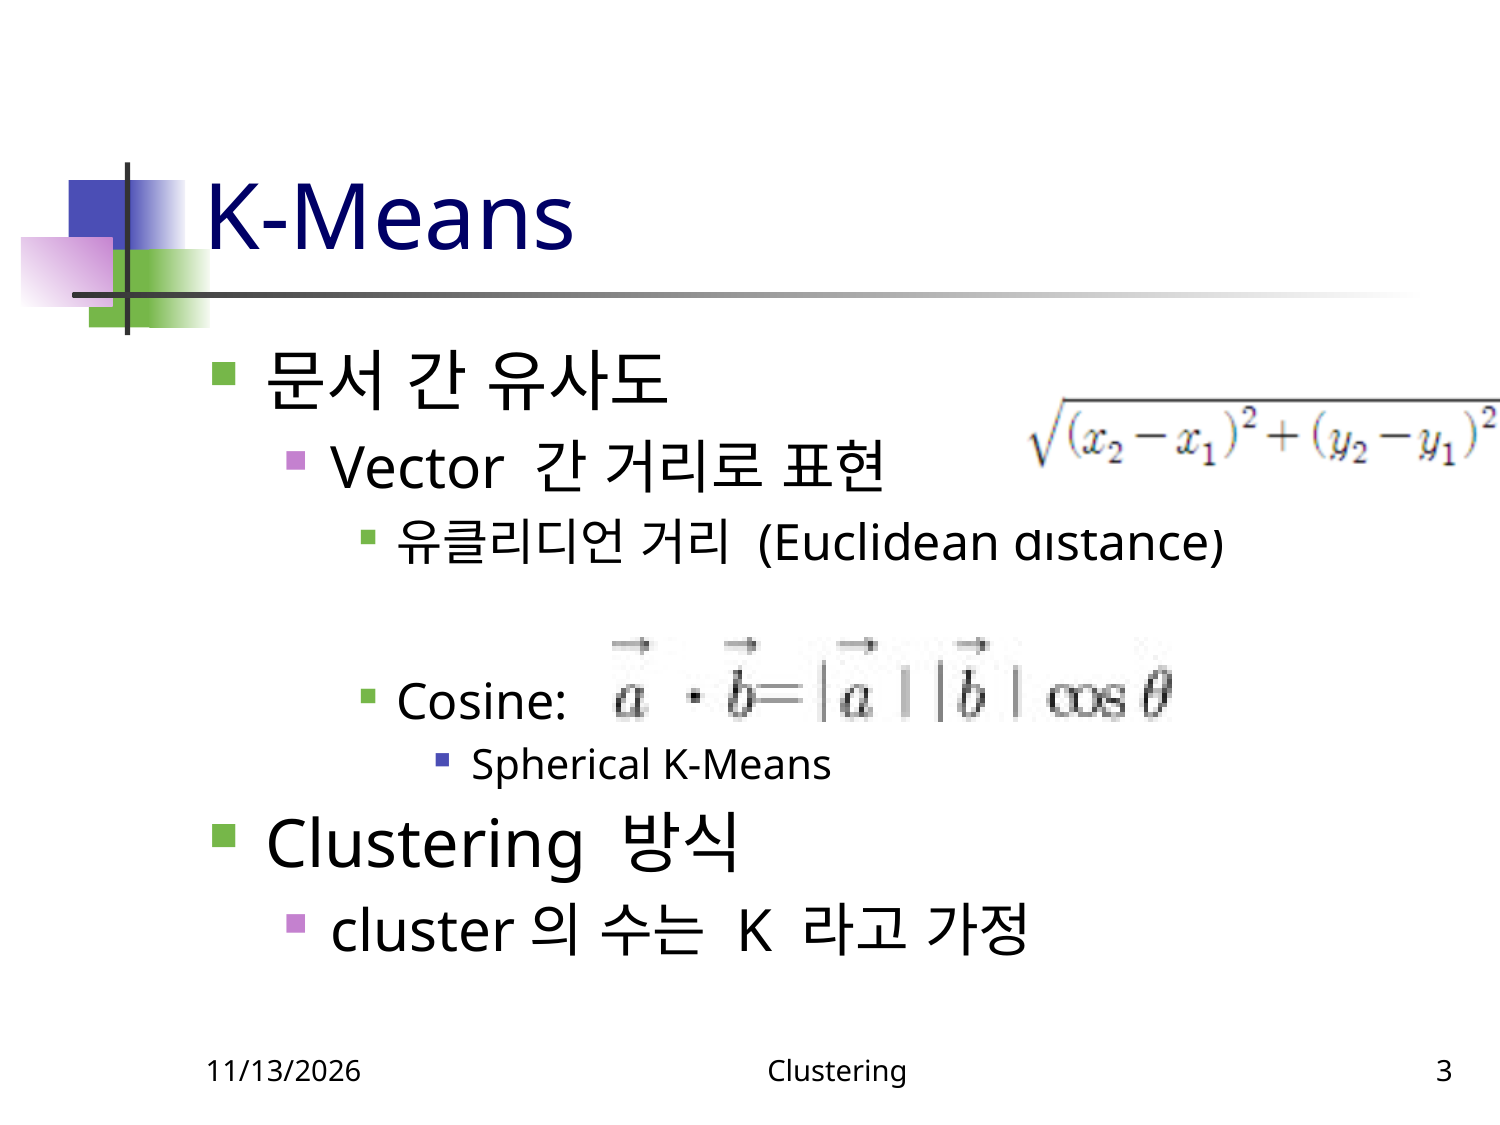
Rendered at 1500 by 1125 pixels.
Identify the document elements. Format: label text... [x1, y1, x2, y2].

title K-Means [188, 35, 1468, 275]
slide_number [190, 1024, 504, 1100]
picture [1022, 324, 1500, 530]
slide_number 3 [1155, 1024, 1468, 1100]
footer Clustering [600, 1024, 1075, 1100]
list 문서 간 유사도 Vector 간 거리로 표현 유클리디언 거리 (Euclidean distance) Cosine: Spherical K-Means Clustering 방식 cluster의 수는 K 라고 가정 [193, 331, 1469, 1006]
picture [612, 637, 1172, 722]
